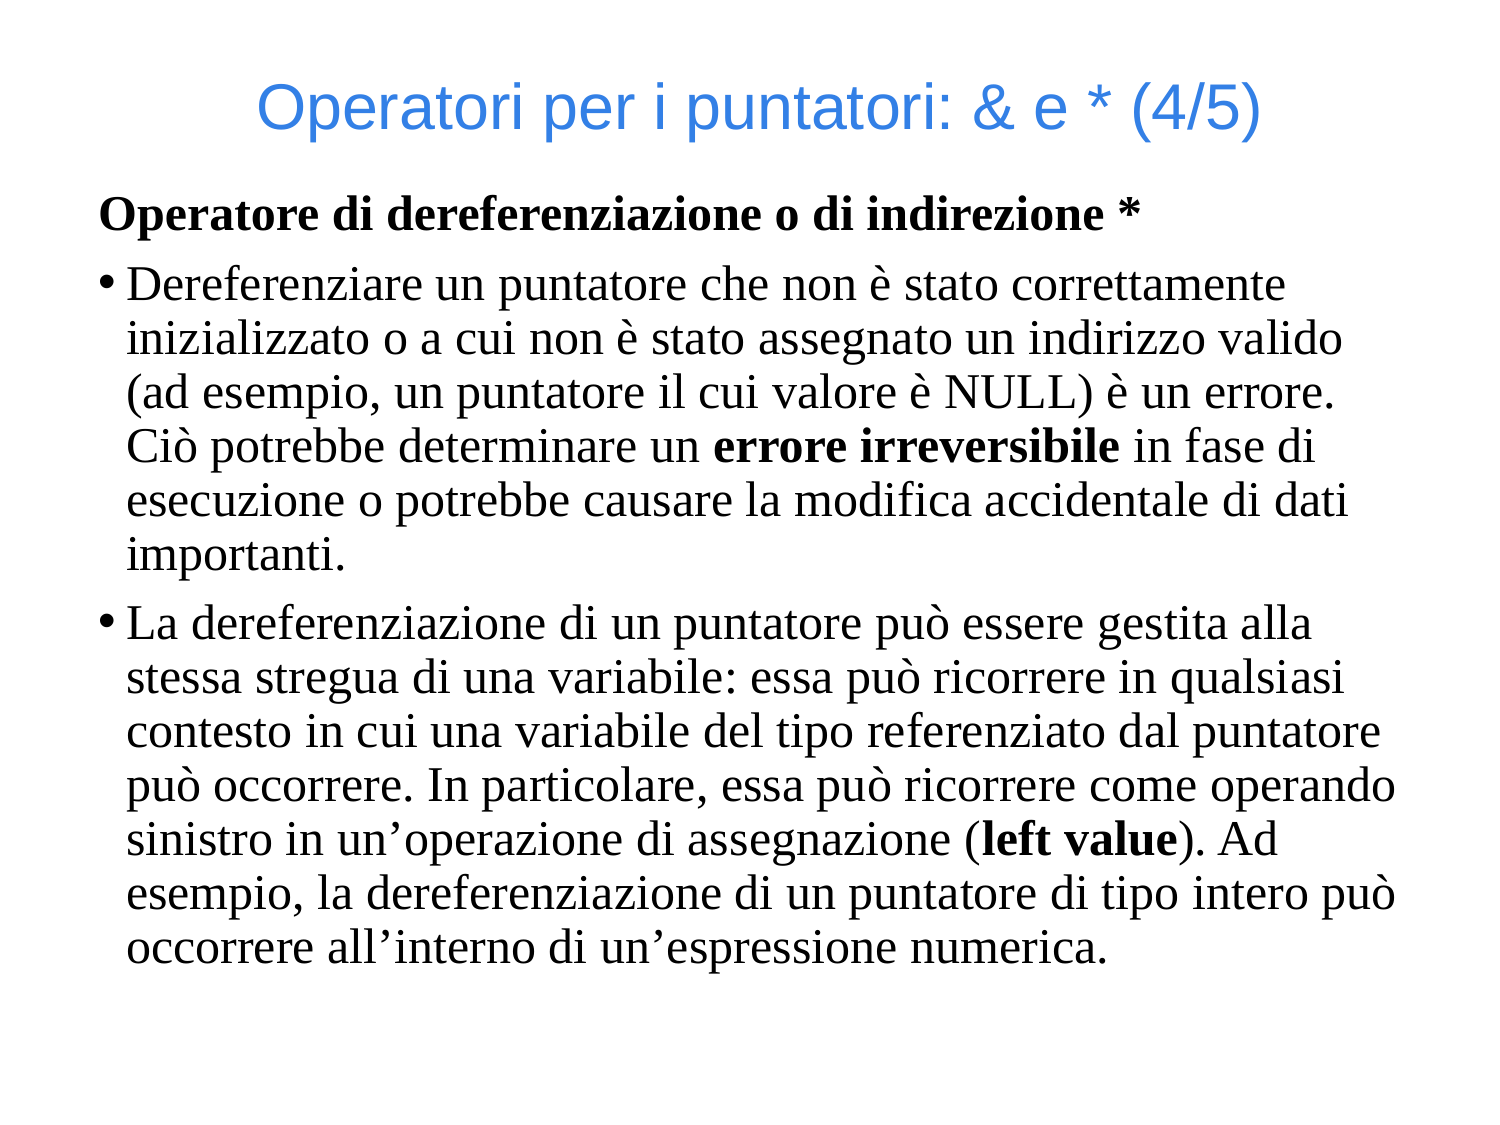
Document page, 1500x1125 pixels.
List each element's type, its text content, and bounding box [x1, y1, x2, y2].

text_box Operatore di dereferenziazione o di indirezione * Dereferenziare un puntatore che non è stato correttamente inizializzato o a cui non è stato assegnato un indirizzo valido (ad esempio, un puntatore il cui valore è NULL) è un errore. Ciò potrebbe determinare un errore irreversibile in fase di esecuzione o potrebbe causare la modifica accidentale di dati importanti. La dereferenziazione di un puntatore può essere gestita alla stessa stregua di una variabile: essa può ricorrere in qualsiasi contesto in cui una variabile del tipo referenziato dal puntatore può occorrere. In particolare, essa può ricorrere come operando sinistro in un’operazione di assegnazione (left value). Ad esempio, la dereferenziazione di un puntatore di tipo intero può occorrere all’interno di un’espressione numerica. [83, 180, 1417, 813]
text_box Operatori per i puntatori: & e * (4/5) [24, 62, 1475, 165]
